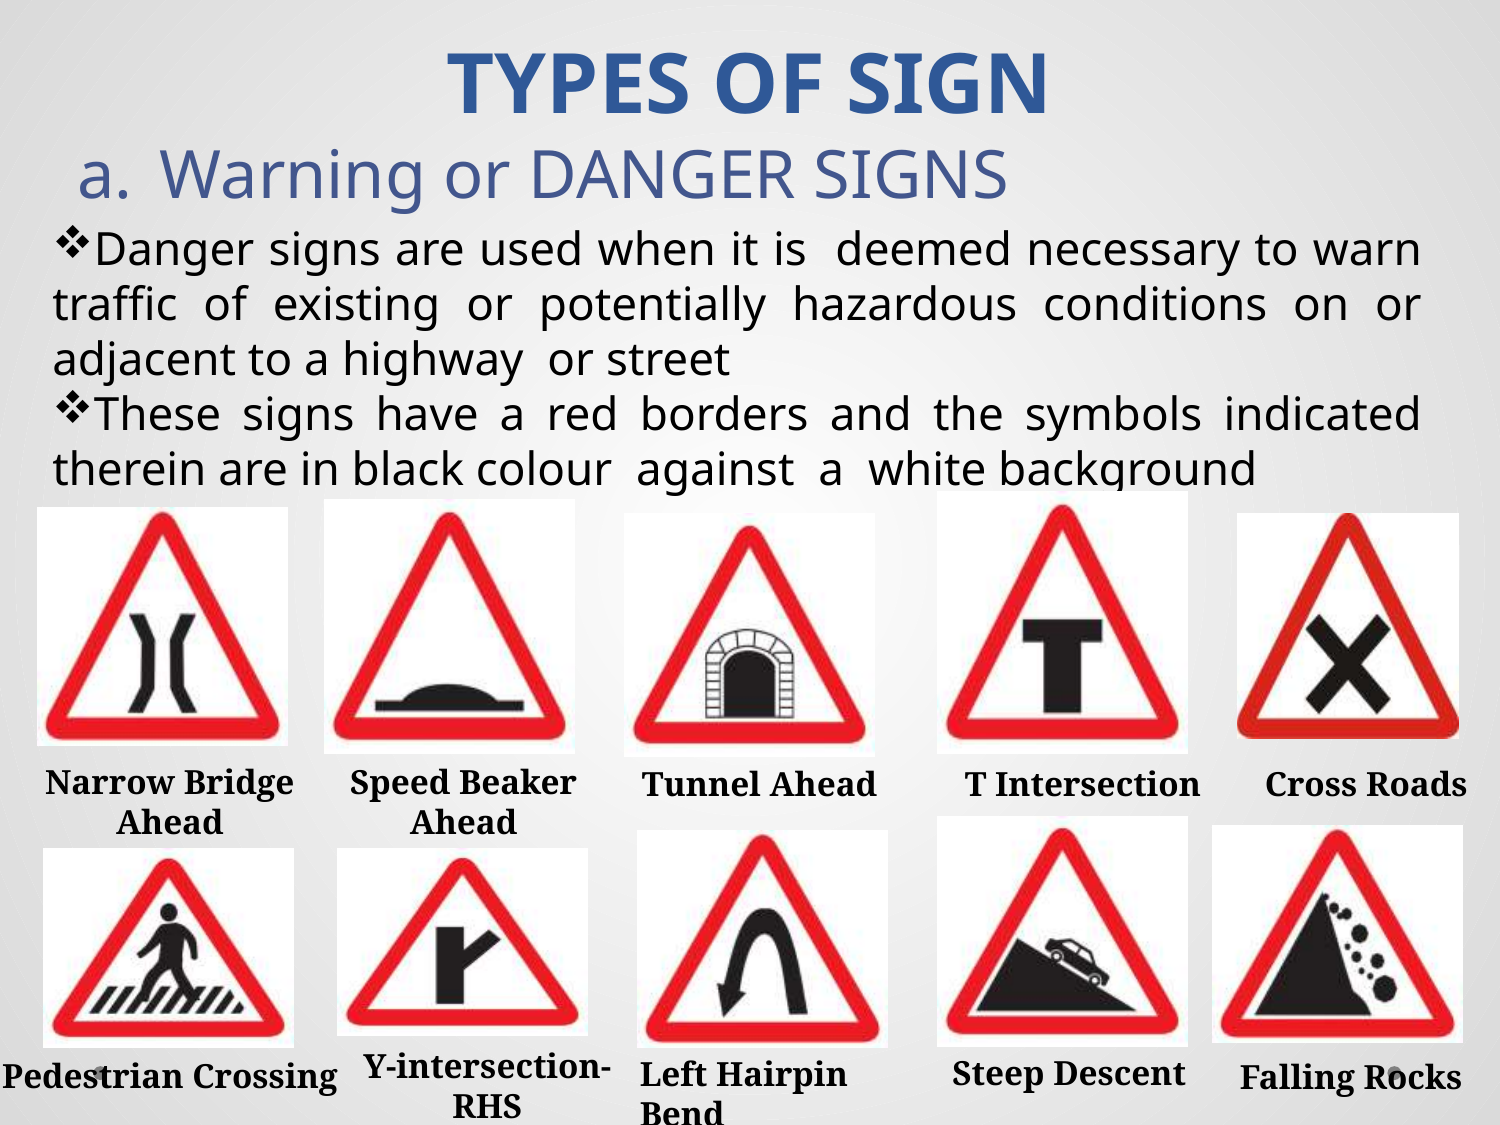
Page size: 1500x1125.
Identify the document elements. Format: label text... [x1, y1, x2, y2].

picture [43, 847, 294, 1049]
text_box Pedestrian Crossing [0, 1048, 337, 1103]
picture [637, 830, 888, 1049]
text_box T Intersection [950, 756, 1225, 851]
picture [37, 507, 288, 746]
text_box Y-intersection-RHS [337, 1037, 638, 1125]
text_box Left Hairpin Bend [638, 1045, 950, 1125]
picture [937, 816, 1188, 1047]
picture [624, 513, 876, 757]
picture [937, 491, 1188, 755]
text_box Tunnel Ahead [602, 756, 929, 811]
title TYPES OF SIGN [112, 0, 1388, 138]
text_box Narrow Bridge Ahead [13, 753, 326, 849]
picture [337, 847, 588, 1036]
picture [1212, 824, 1463, 1043]
text_box Danger signs are used when it is deemed necessary to warn traffic of existing or potentially hazardous conditions on or adjacent to a highway or street These signs have a red borders and the symbols indicated therein are in black colour against a white background [37, 212, 1438, 623]
text_box Speed Beaker Ahead [326, 753, 602, 849]
text_box Steep Descent [937, 1044, 1213, 1100]
text_box Warning or DANGER SIGNS [62, 124, 1325, 212]
picture [1237, 513, 1459, 740]
picture [324, 498, 576, 755]
text_box Cross Roads [1250, 756, 1500, 811]
text_box Falling Rocks [1224, 1049, 1488, 1104]
